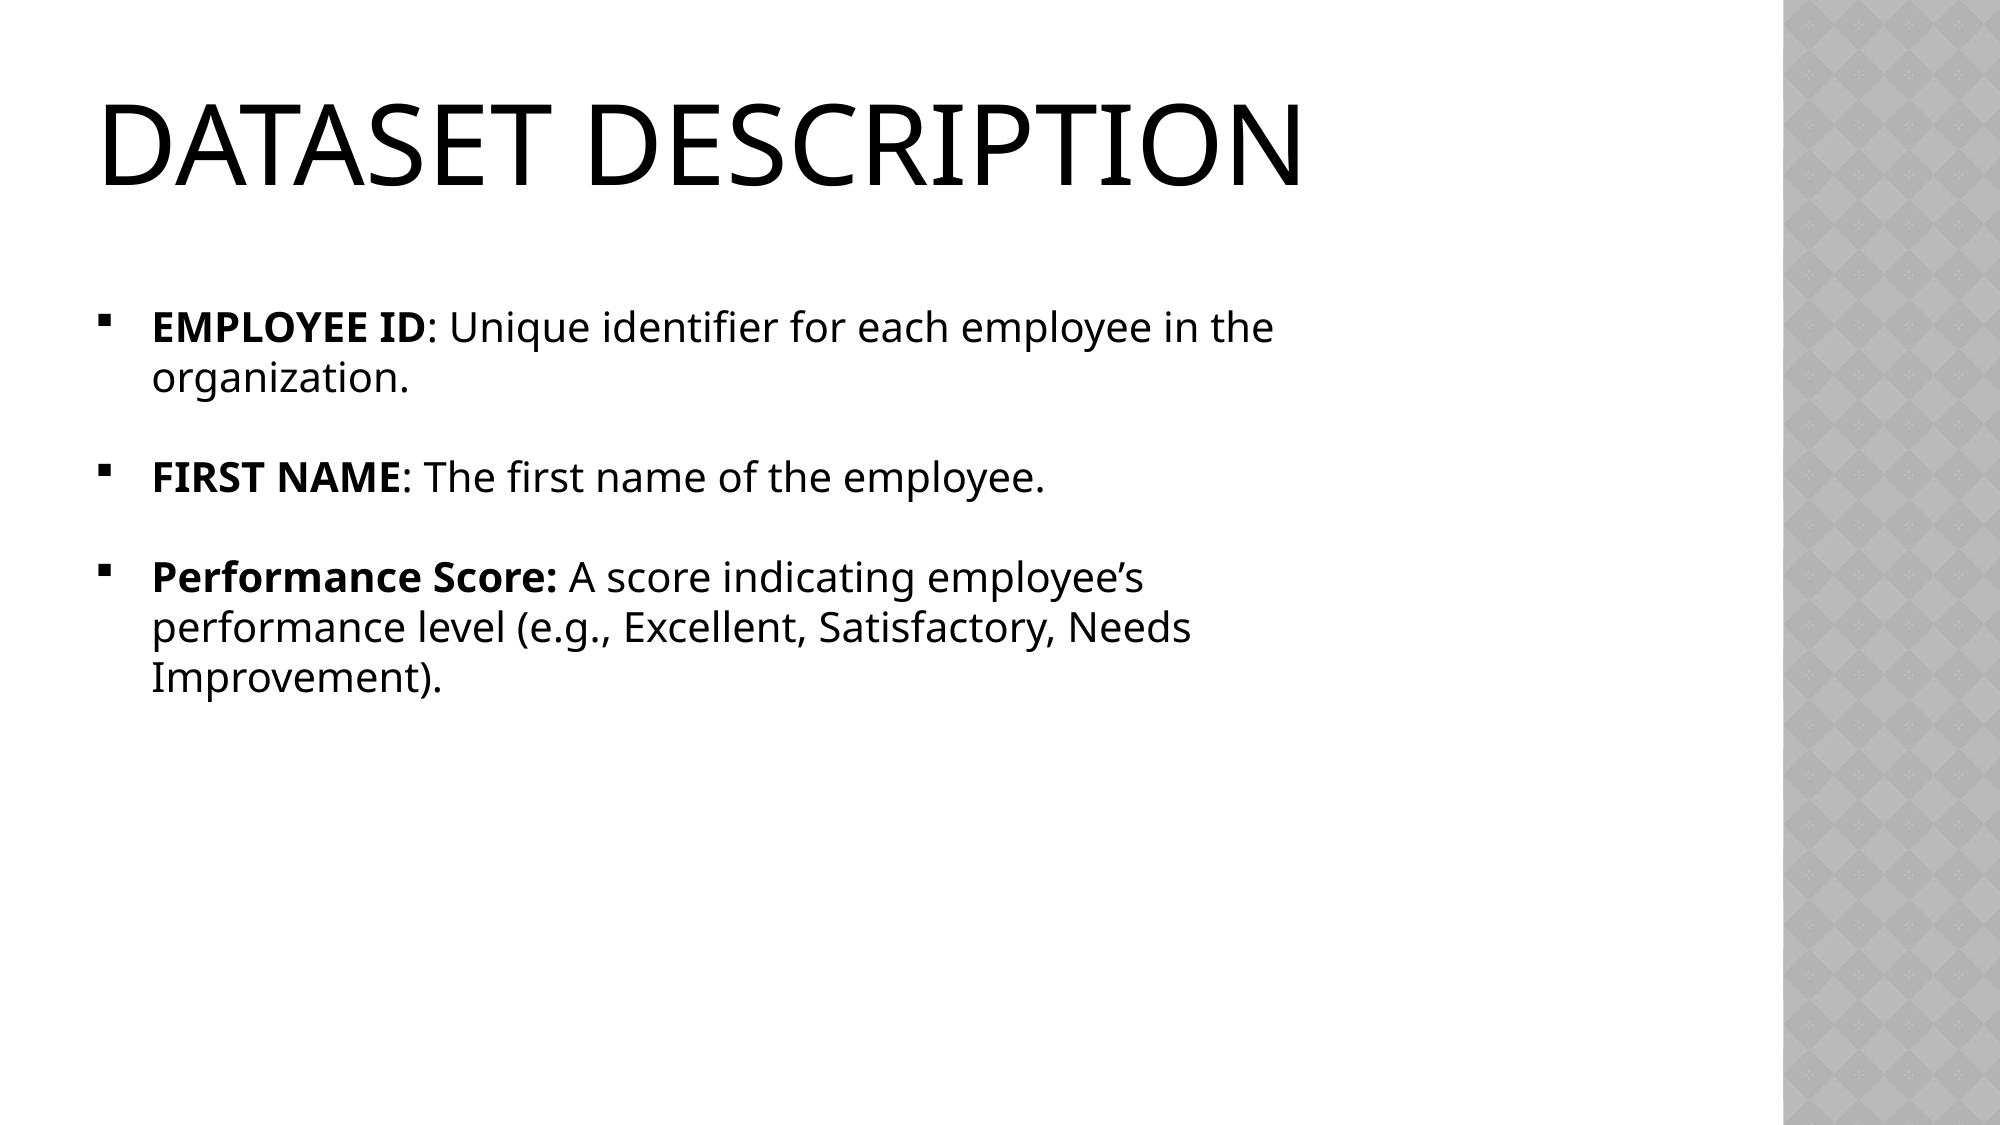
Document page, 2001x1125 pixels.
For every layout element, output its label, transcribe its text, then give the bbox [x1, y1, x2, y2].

text_box EMPLOYEE ID: Unique identifier for each employee in the organization. FIRST NAME: The first name of the employee. Performance Score: A score indicating employee’s performance level (e.g., Excellent, Satisfactory, Needs Improvement). [80, 292, 1344, 708]
text_box DATASET DESCRIPTION [80, 65, 1394, 215]
